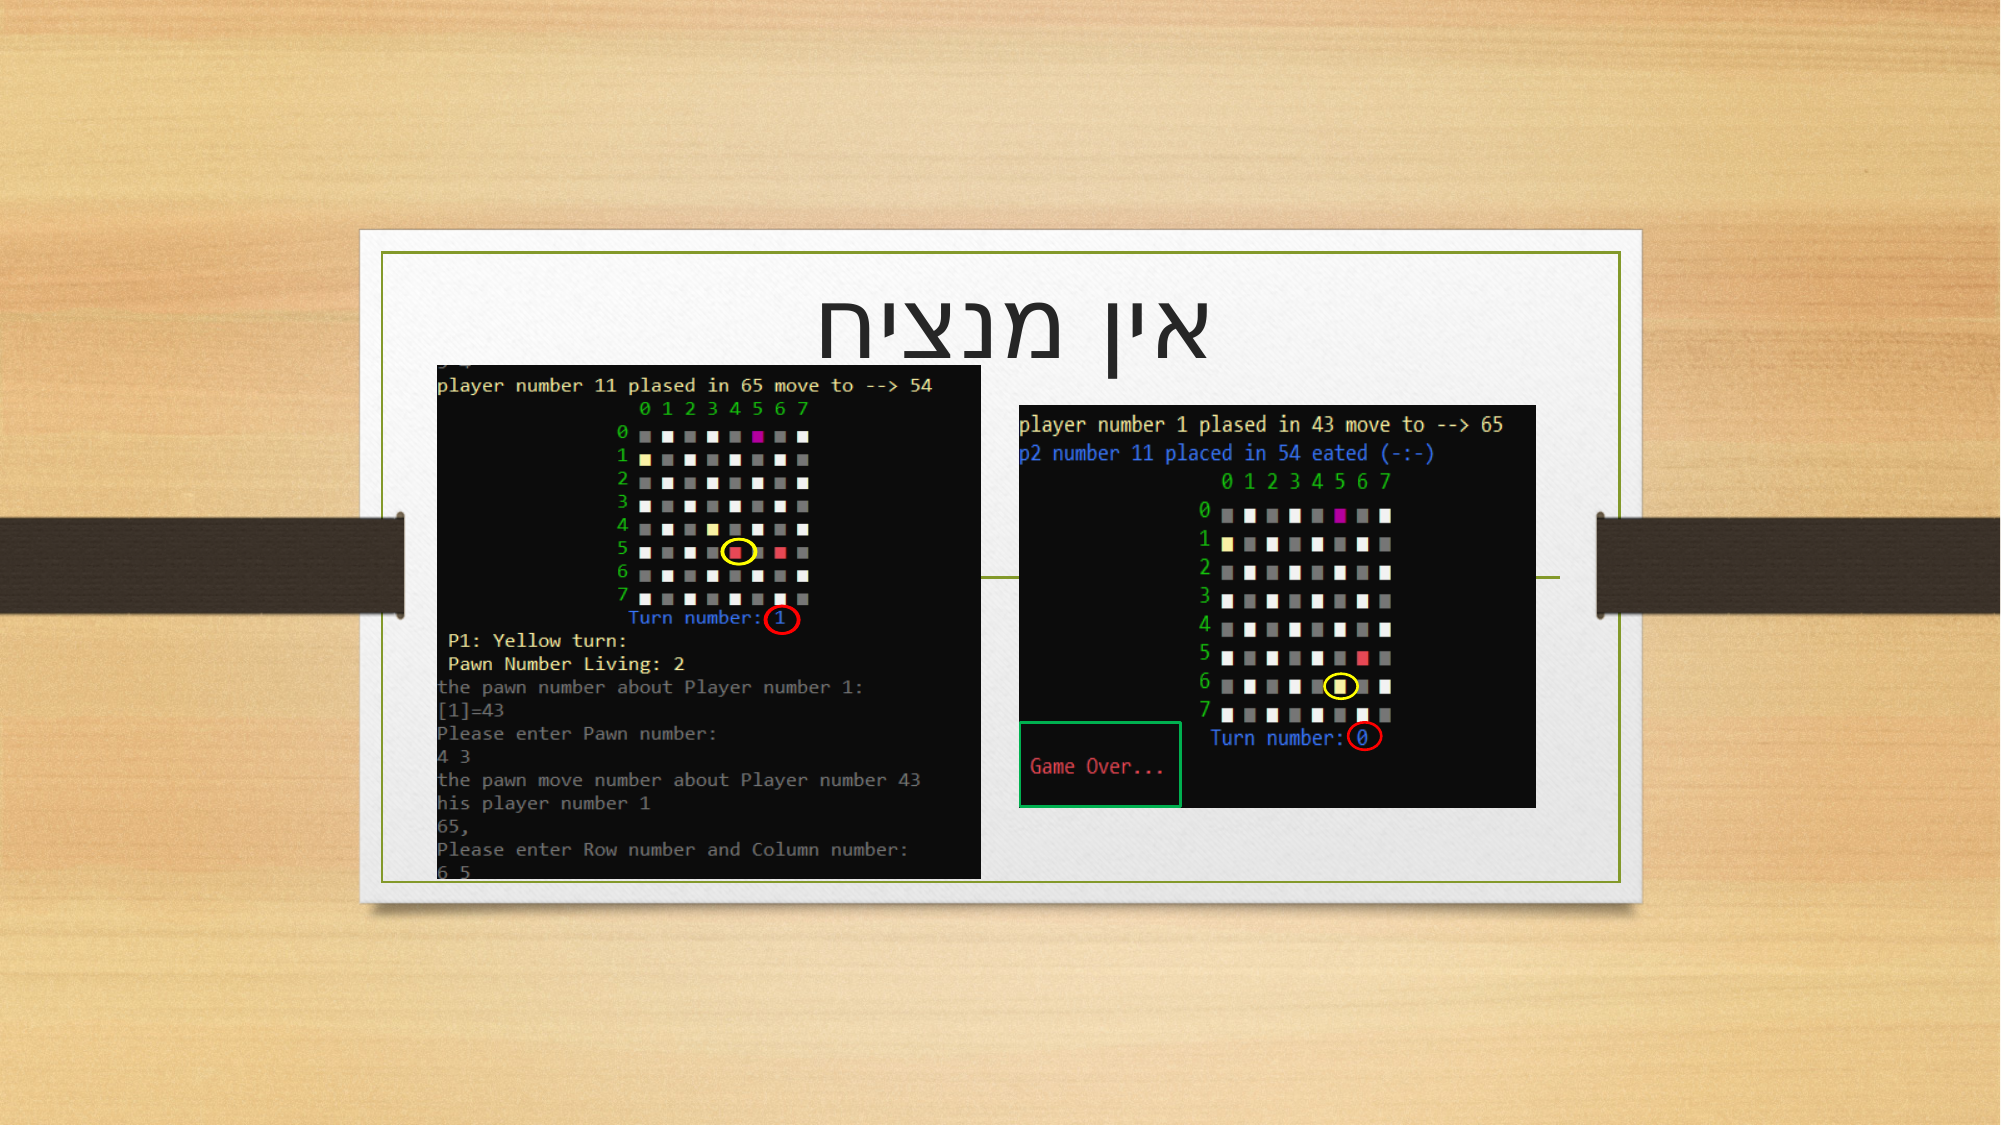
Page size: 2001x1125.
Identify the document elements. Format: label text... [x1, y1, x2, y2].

picture [0, 0, 2001, 1125]
title אין מנציח [456, 251, 1574, 387]
